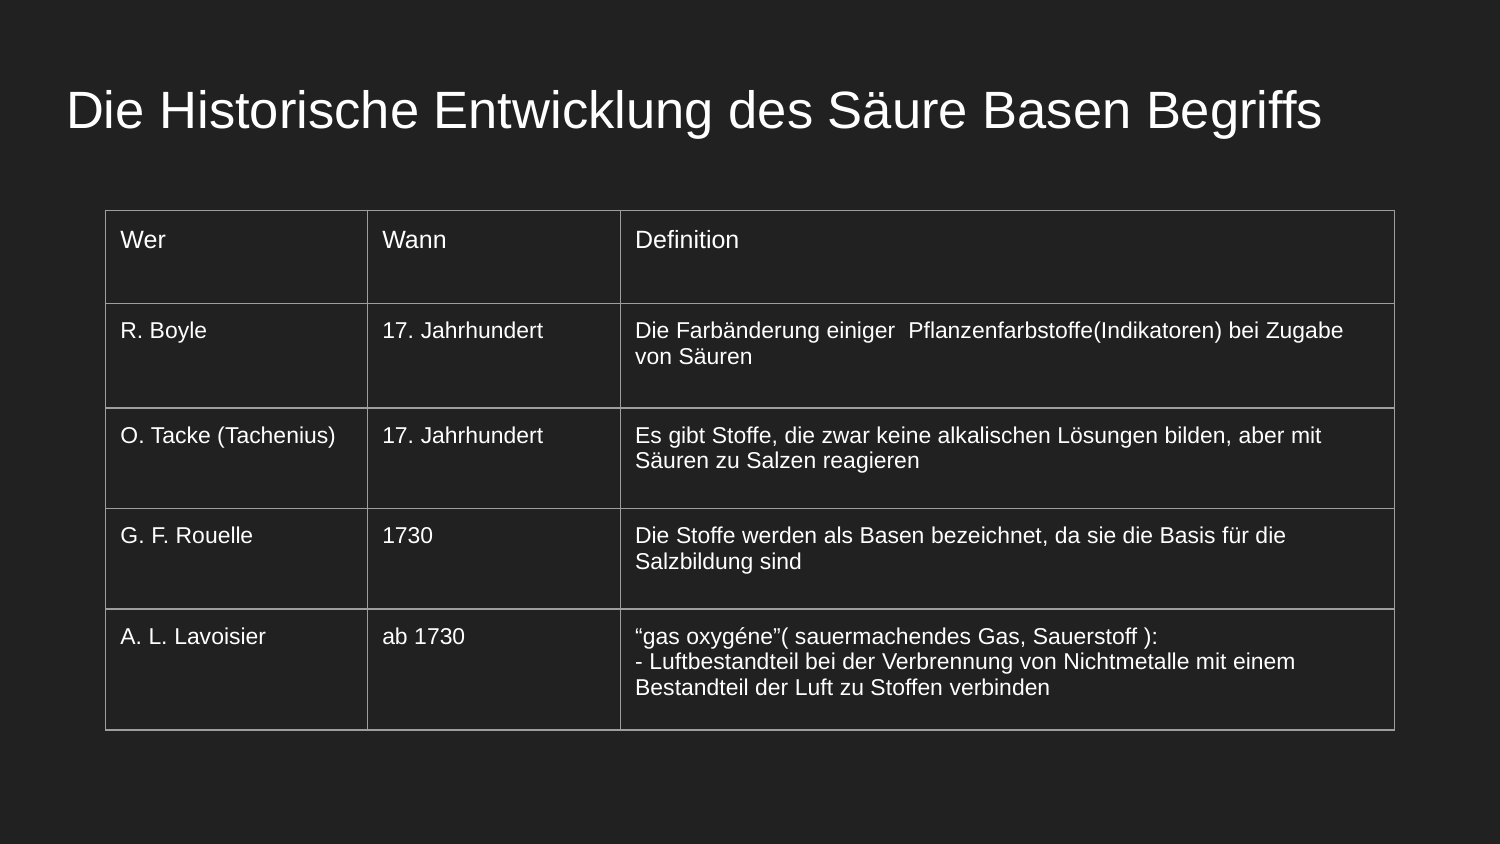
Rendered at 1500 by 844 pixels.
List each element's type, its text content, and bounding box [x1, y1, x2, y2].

table_cell Die Stoffe werden als Basen bezeichnet, da sie die Basis für die Salzbildung sind [621, 509, 1394, 608]
table_cell A. L. Lavoisier [106, 610, 367, 729]
table_cell R. Boyle [106, 304, 367, 407]
table_header Definition [621, 211, 1394, 303]
table_cell 17. Jahrhundert [368, 409, 620, 508]
table_header Wann [368, 211, 620, 303]
table_cell 17. Jahrhundert [368, 304, 620, 407]
table_cell Die Farbänderung einiger Pflanzenfarbstoffe(Indikatoren) bei Zugabe von Säuren [621, 304, 1394, 407]
table_cell Es gibt Stoffe, die zwar keine alkalischen Lösungen bilden, aber mit Säuren zu Salzen reagieren [621, 409, 1394, 508]
table_cell O. Tacke (Tachenius) [106, 409, 367, 508]
table_cell 1730 [368, 509, 620, 608]
title Die Historische Entwicklung des Säure Basen Begriffs [51, 61, 1449, 156]
table_cell ab 1730 [368, 610, 620, 729]
table_cell G. F. Rouelle [106, 509, 367, 608]
table_cell “gas oxygéne”( sauermachendes Gas, Sauerstoff ): - Luftbestandteil bei der Verbrennung von Nichtmetalle mit einem Bestandteil der Luft zu Stoffen verbinden [621, 610, 1394, 729]
table_header Wer [106, 211, 367, 303]
